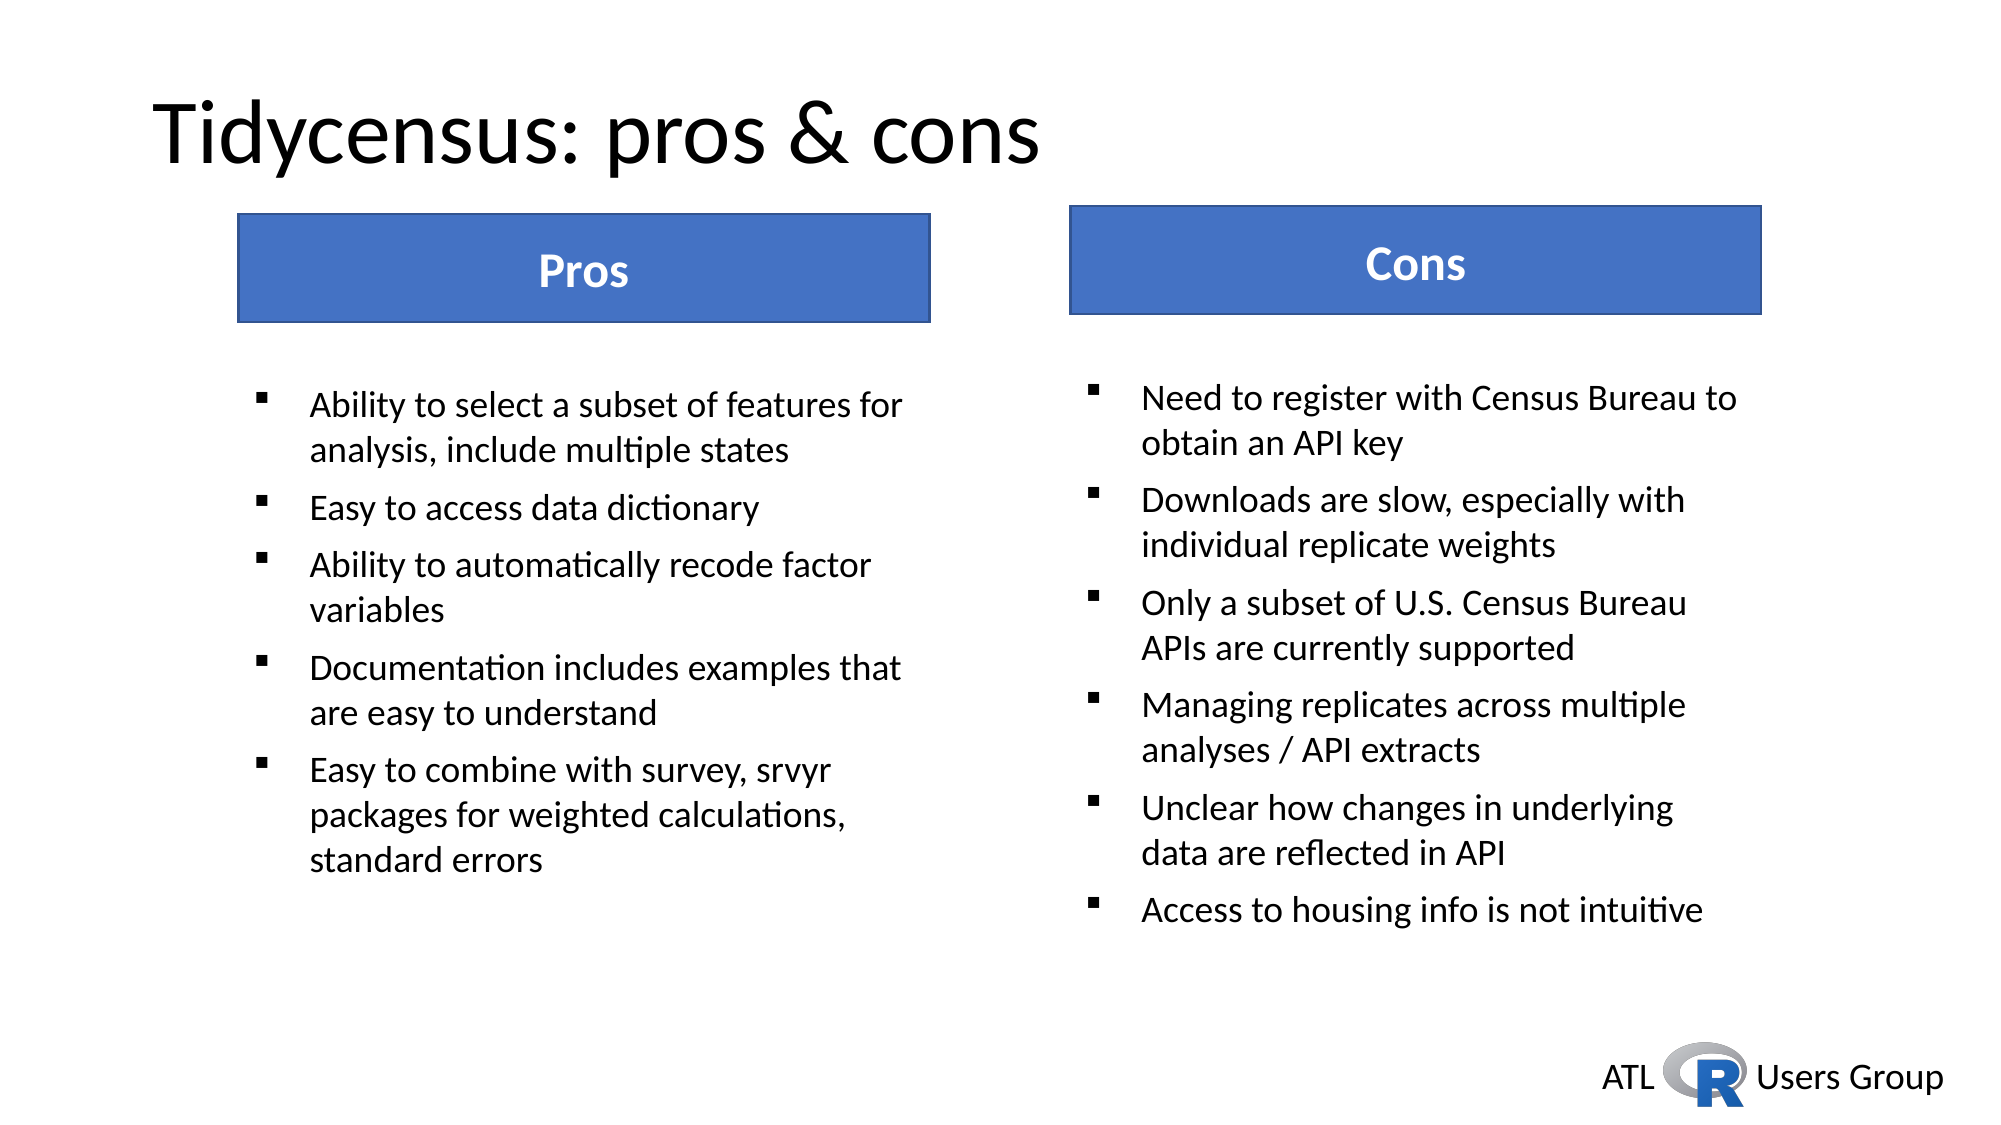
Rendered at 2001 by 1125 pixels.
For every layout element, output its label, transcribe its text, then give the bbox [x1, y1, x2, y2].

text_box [1070, 206, 1762, 1080]
picture [1663, 1080, 1747, 1107]
title Tidycensus: pros & cons [137, 45, 1863, 222]
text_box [238, 213, 930, 984]
